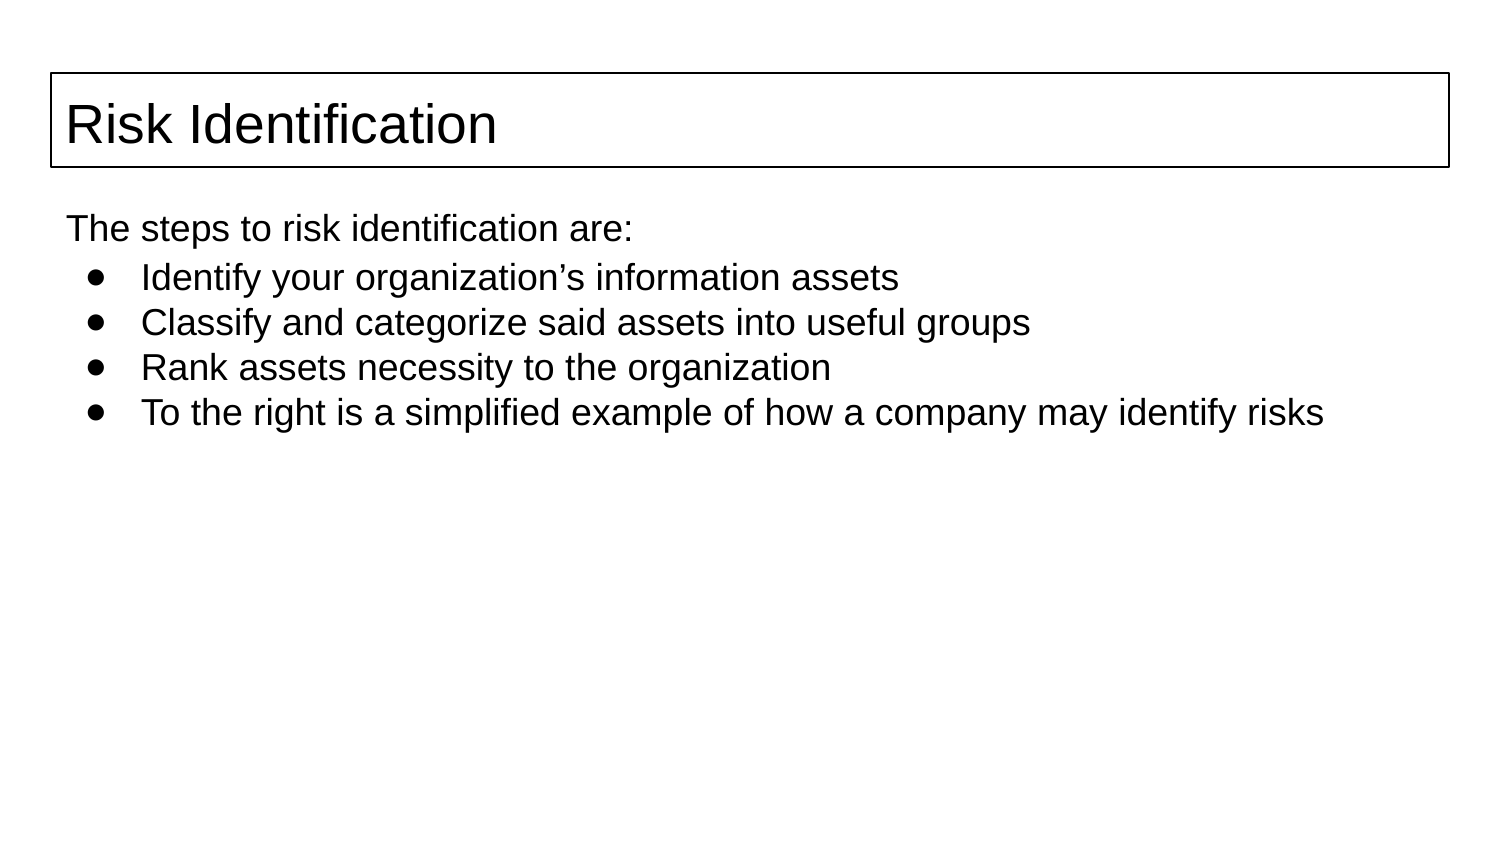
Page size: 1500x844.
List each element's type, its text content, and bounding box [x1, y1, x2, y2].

text_box Risk Identification [51, 72, 1449, 167]
text_box The steps to risk identification are: Identify your organization’s information assets Classify and categorize said assets into useful groups Rank assets necessity to the organization To the right is a simplified example of how a company may identify risks [51, 189, 1449, 750]
